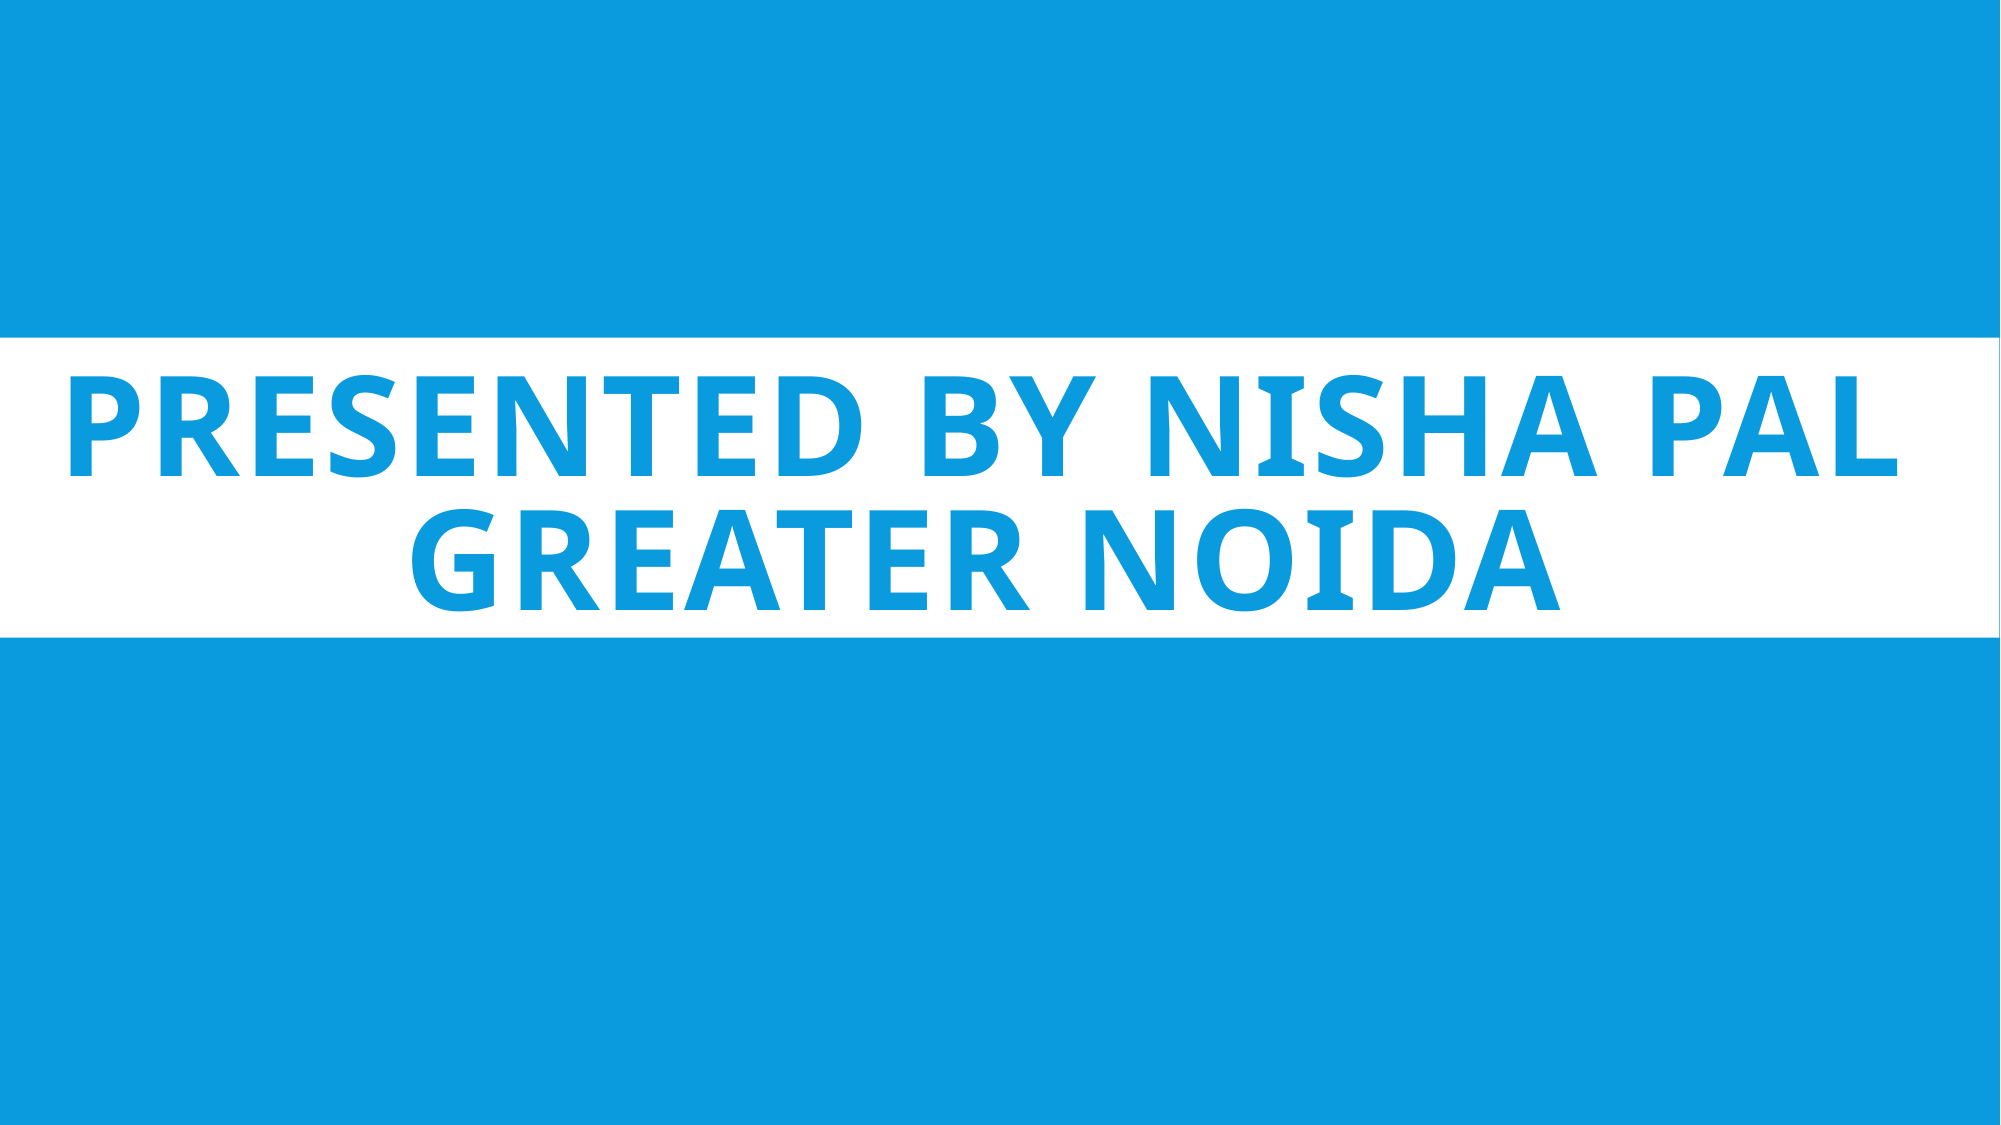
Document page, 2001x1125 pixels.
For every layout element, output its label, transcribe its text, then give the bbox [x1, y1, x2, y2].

title Presented by Nisha pal greater Noida [34, 353, 1932, 653]
